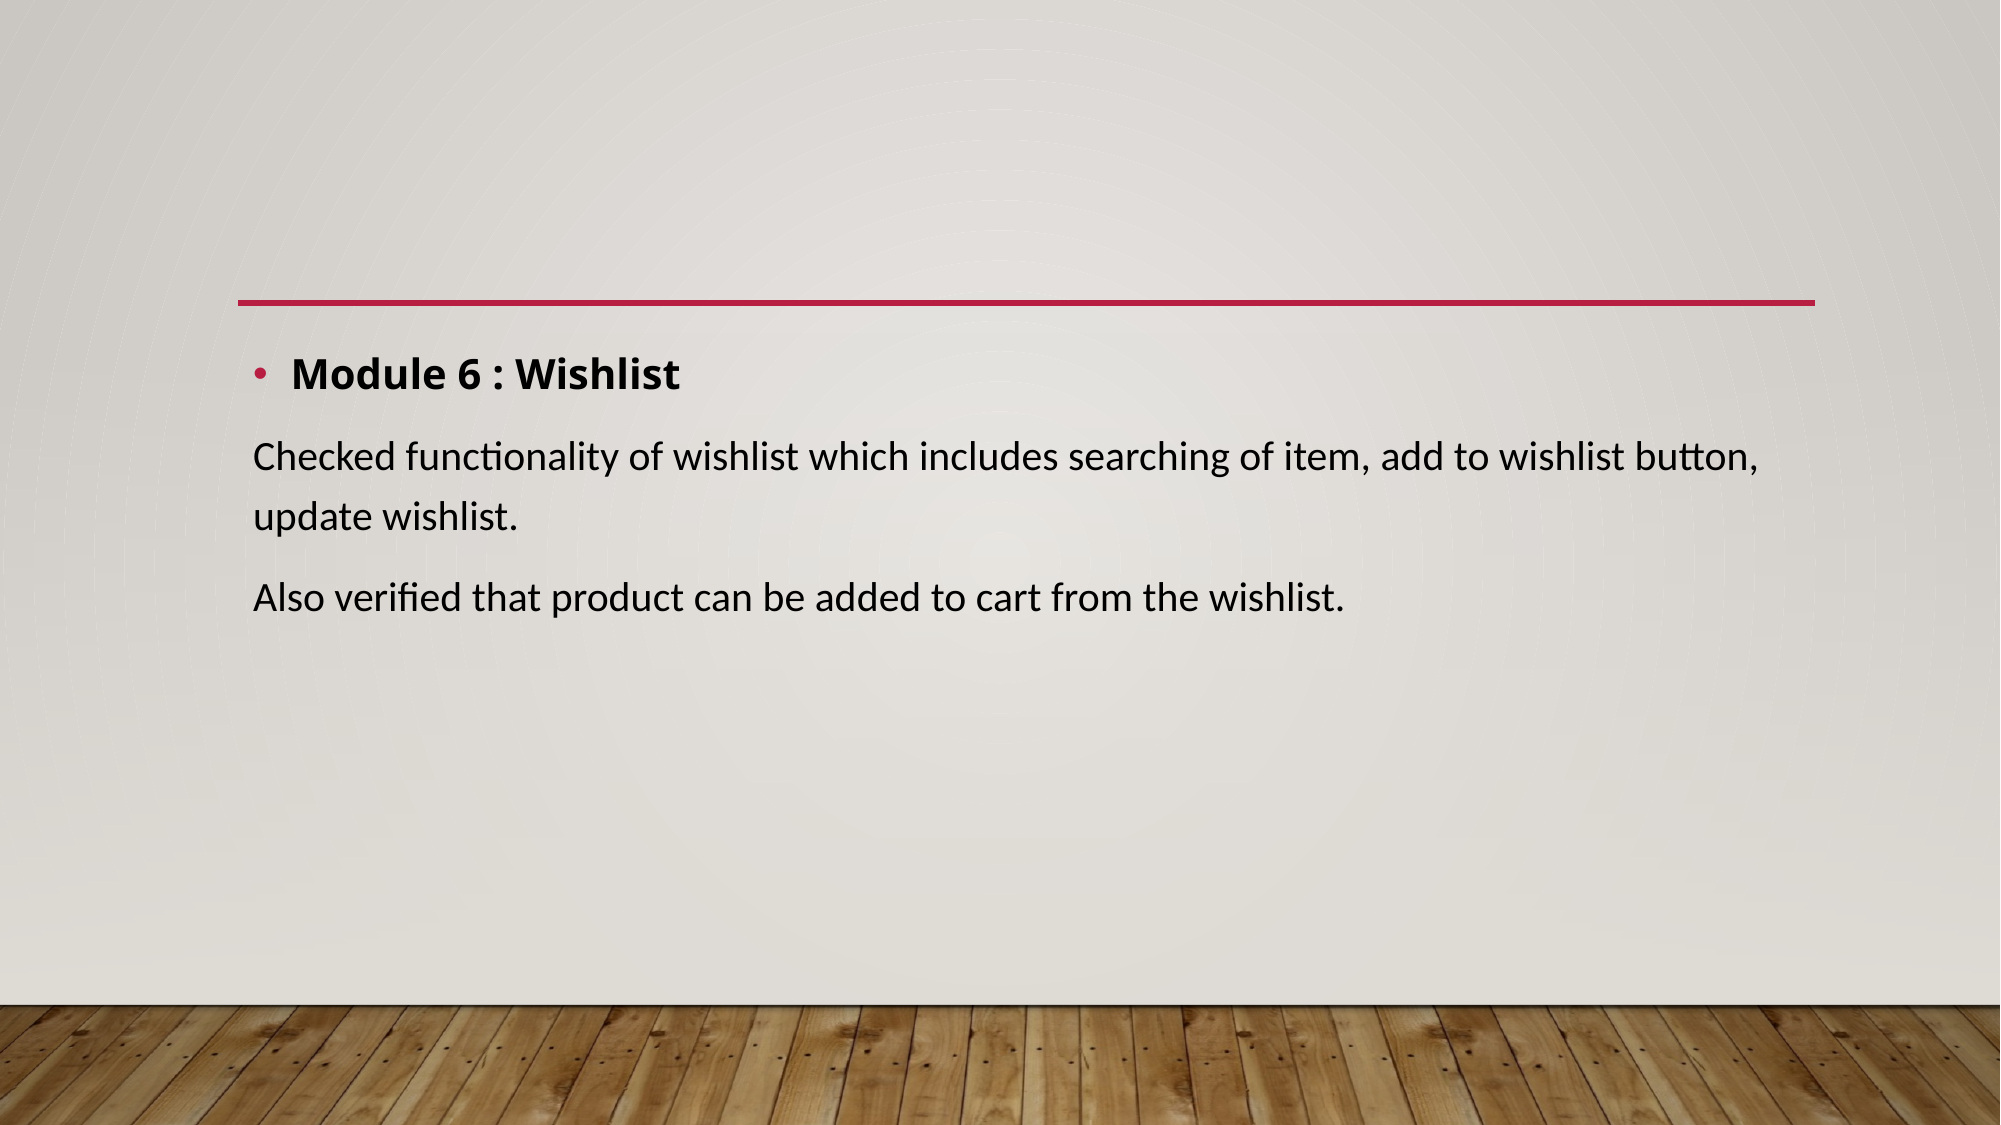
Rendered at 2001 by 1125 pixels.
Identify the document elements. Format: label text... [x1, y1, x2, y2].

list Module 6 : Wishlist Checked functionality of wishlist which includes searching of item, add to wishlist button, update wishlist. Also verified that product can be added to cart from the wishlist. [238, 330, 1814, 897]
picture [0, 1005, 2000, 1125]
